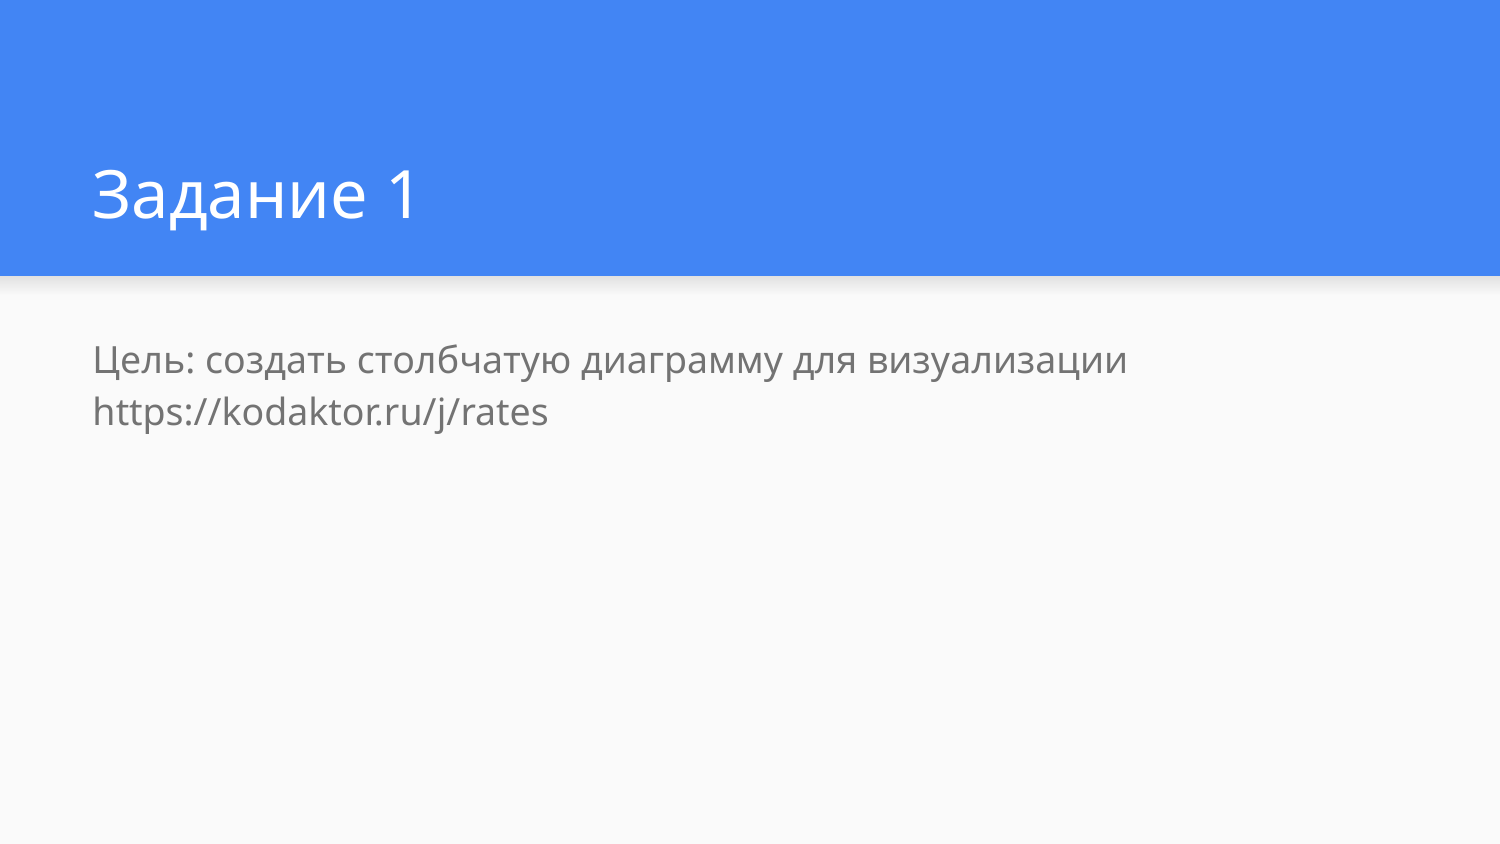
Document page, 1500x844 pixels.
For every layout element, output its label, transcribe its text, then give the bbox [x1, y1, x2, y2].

title Задание 1 [77, 121, 1427, 248]
list Цель: создать столбчатую диаграмму для визуализации https://kodaktor.ru/j/rates [77, 314, 1427, 760]
